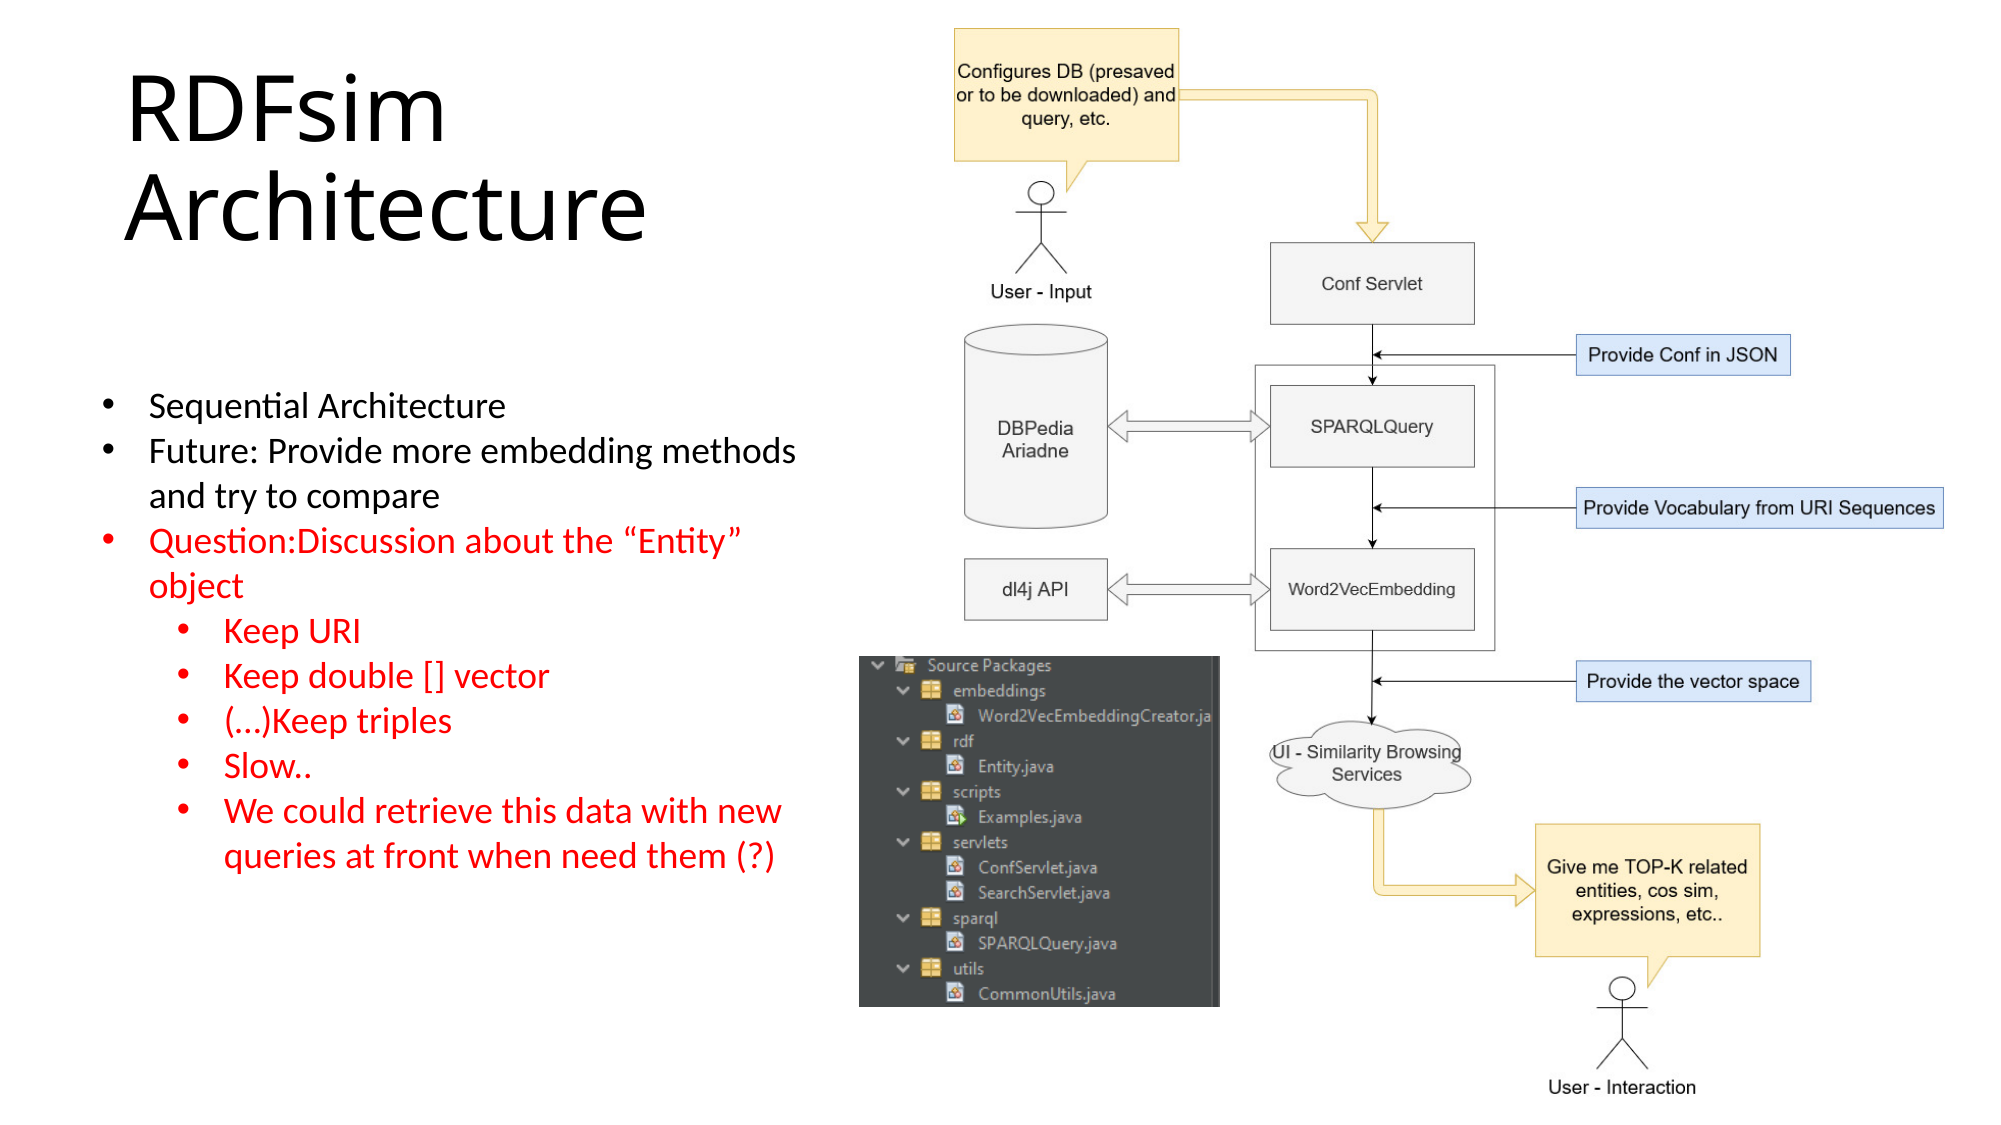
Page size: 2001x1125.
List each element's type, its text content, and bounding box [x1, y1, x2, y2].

text_box Sequential Architecture Future: Provide more embedding methods and try to compare Question:Discussion about the “Entity” object Keep URI Keep double [] vector (…)Keep triples Slow.. We could retrieve this data with new queries at front when need them (?) [87, 373, 831, 883]
title RDFsim Architecture [109, 52, 910, 270]
picture [858, 28, 1945, 1100]
